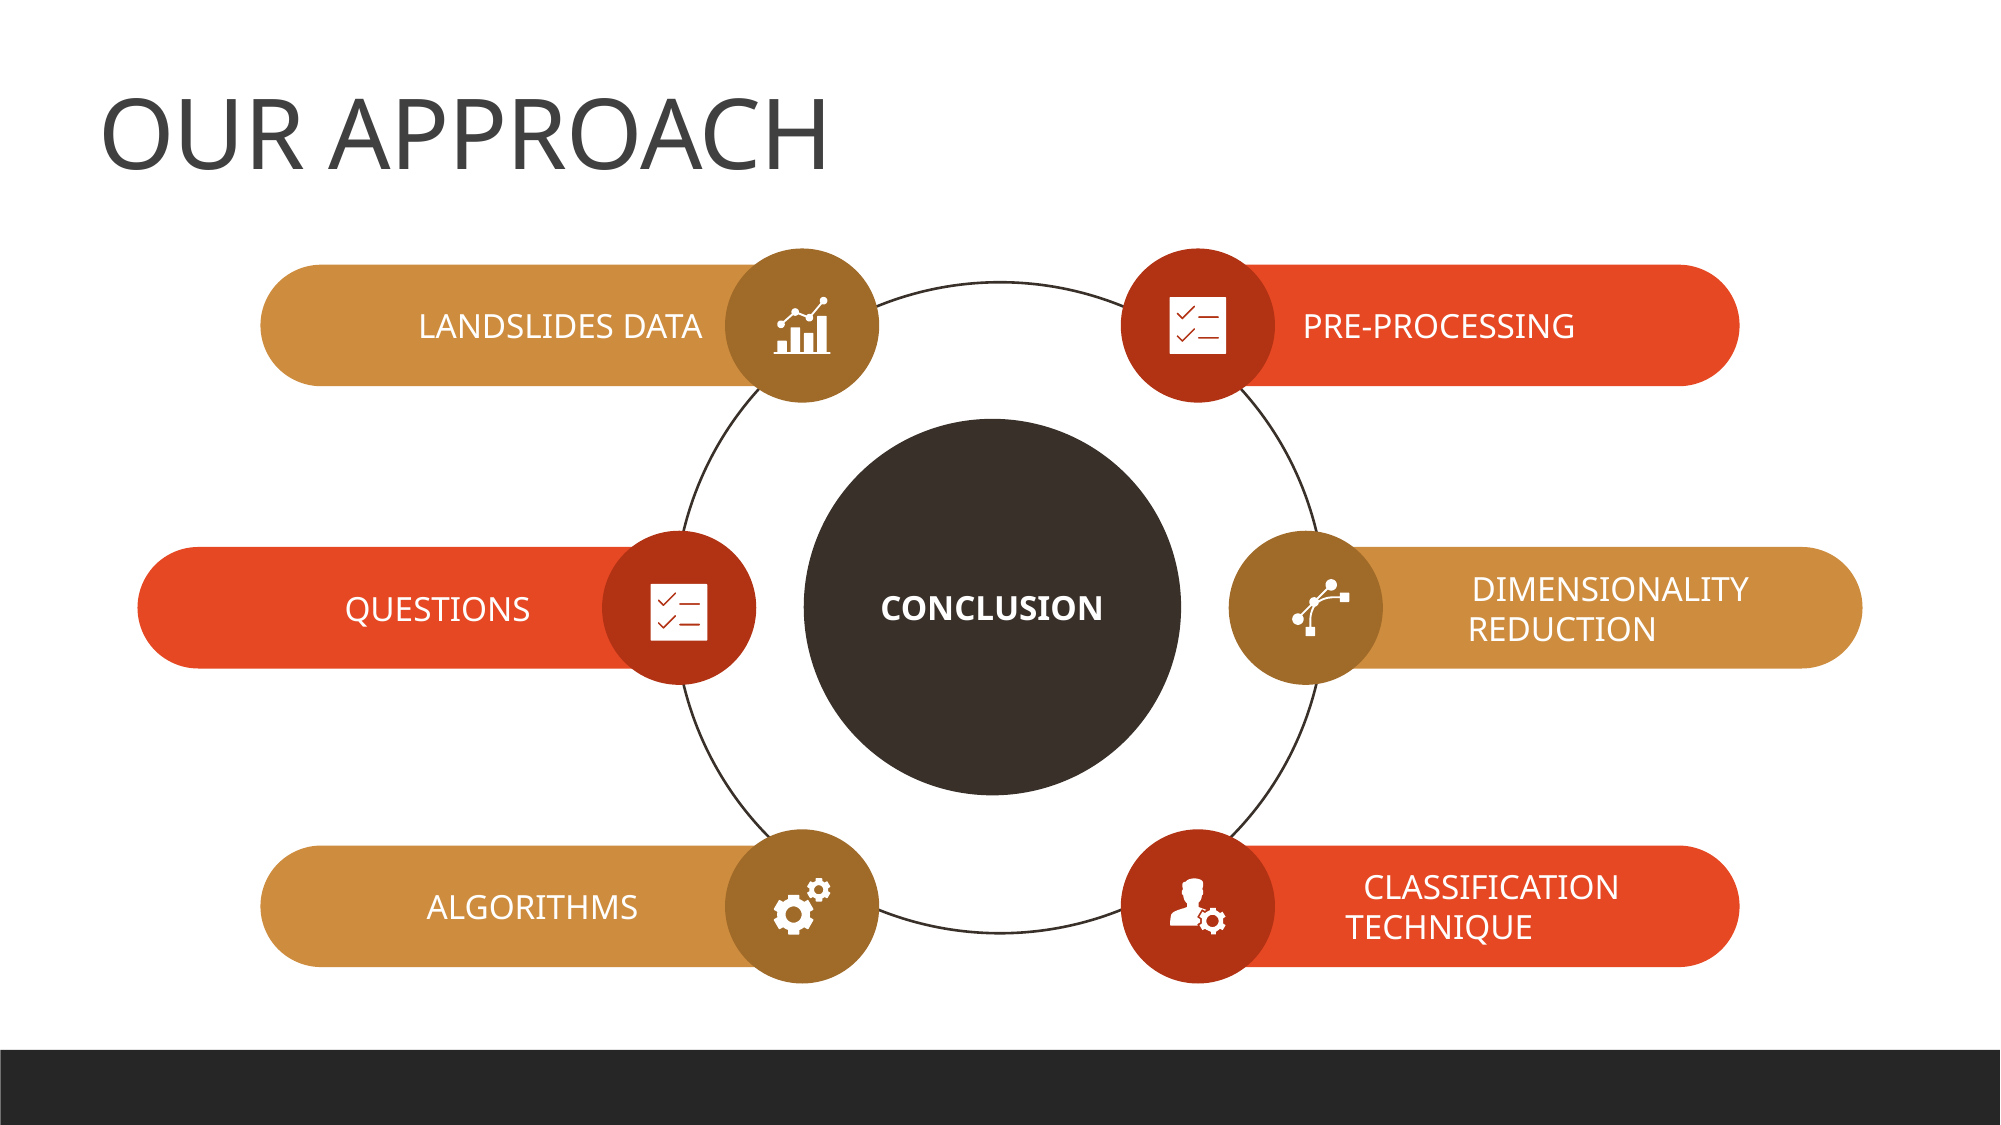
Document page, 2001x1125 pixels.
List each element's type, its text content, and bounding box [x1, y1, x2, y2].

text_box [723, 828, 881, 985]
text_box [1227, 529, 1385, 687]
text_box [1119, 247, 1277, 404]
text_box [1292, 579, 1350, 637]
text_box OUR APPROACH [83, 71, 1734, 199]
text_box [773, 877, 831, 936]
text_box [682, 280, 1318, 935]
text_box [1169, 877, 1227, 935]
text_box [723, 247, 881, 404]
text_box CONCLUSION [802, 417, 1183, 797]
text_box DIMENSIONALITY REDUCTION [1355, 545, 1864, 670]
text_box PRE-PROCESSING [1247, 263, 1741, 388]
text_box [650, 583, 708, 641]
text_box ALGORITHMS [259, 844, 753, 969]
text_box CLASSIFICATION TECHNIQUE [1247, 844, 1741, 969]
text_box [772, 296, 832, 355]
text_box LANDSLIDES DATA [259, 263, 753, 388]
text_box [600, 529, 758, 687]
text_box [1119, 828, 1277, 985]
text_box [1169, 297, 1227, 354]
text_box QUESTIONS [136, 545, 630, 670]
